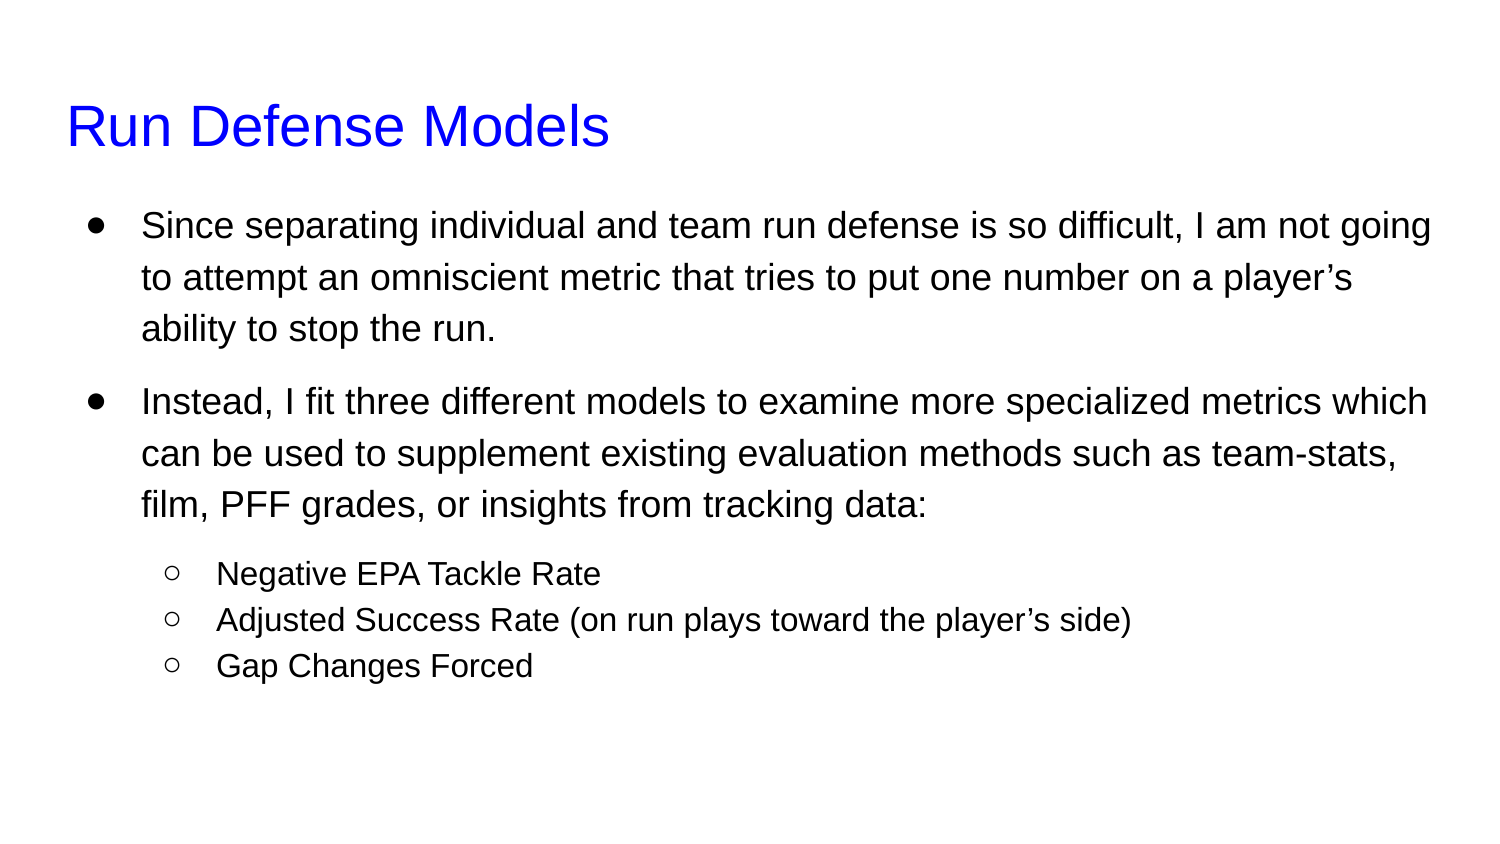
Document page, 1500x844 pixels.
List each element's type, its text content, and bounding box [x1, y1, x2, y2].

title Run Defense Models [51, 72, 1449, 167]
list Since separating individual and team run defense is so difficult, I am not going to attempt an omniscient metric that tries to put one number on a player’s ability to stop the run. Instead, I fit three different models to examine more specialized metrics which can be used to supplement existing evaluation methods such as team-stats, film, PFF grades, or insights from tracking data: Negative EPA Tackle Rate Adjusted Success Rate (on run plays toward the player’s side) Gap Changes Forced [51, 179, 1449, 750]
